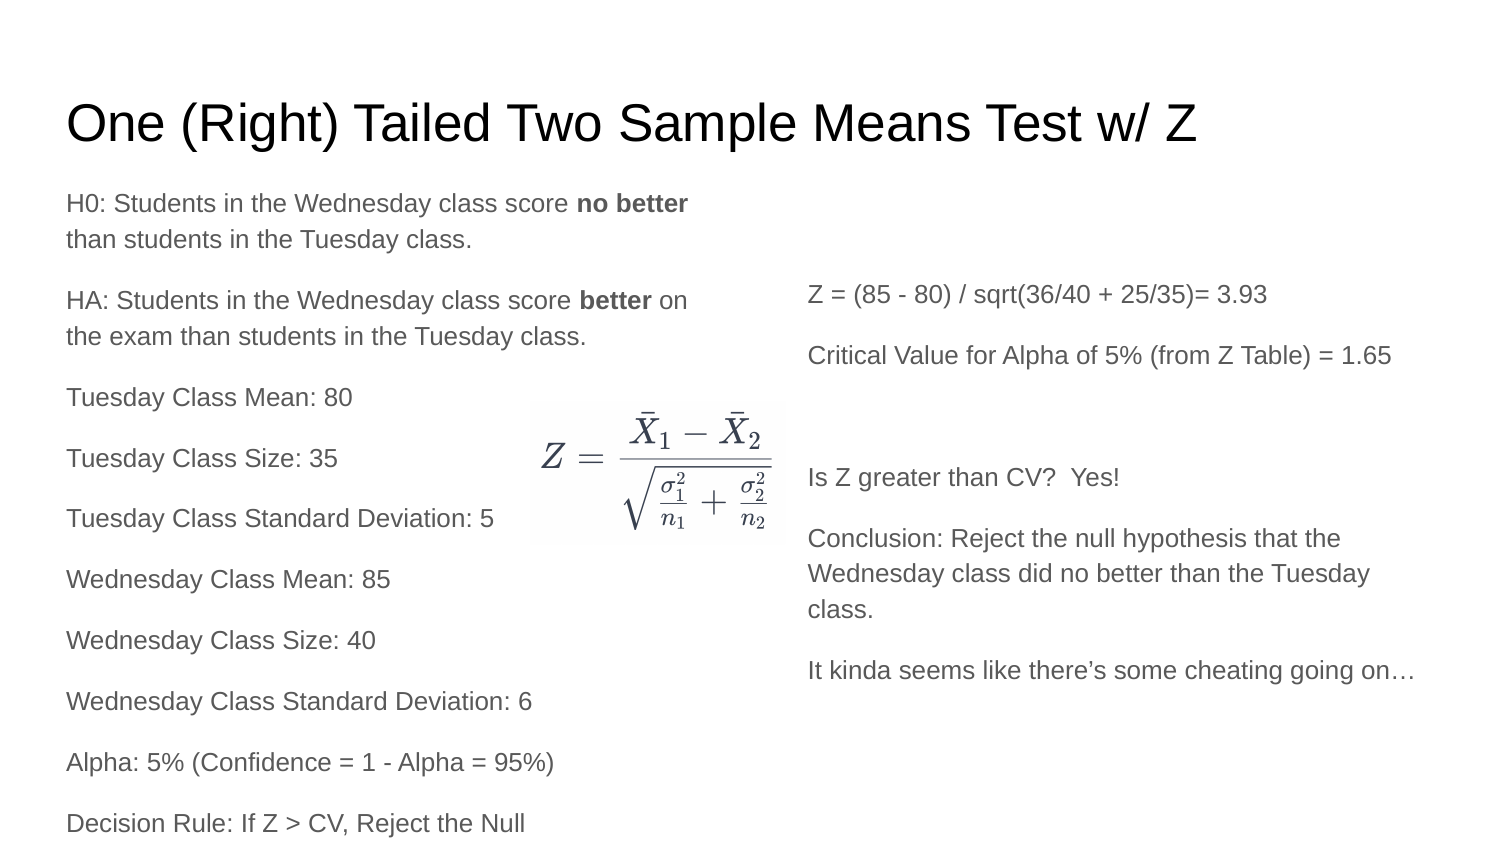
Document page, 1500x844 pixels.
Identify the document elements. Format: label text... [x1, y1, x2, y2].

picture [529, 400, 787, 545]
list Z = (85 - 80) / sqrt(36/40 + 25/35)= 3.93 Critical Value for Alpha of 5% (from Z Table) = 1.65 Is Z greater than CV? Yes! Conclusion: Reject the null hypothesis that the Wednesday class did no better than the Tuesday class. It kinda seems like there’s some cheating going on… [792, 201, 1449, 762]
list H0: Students in the Wednesday class score no better than students in the Tuesday class. HA: Students in the Wednesday class score better on the exam than students in the Tuesday class. Tuesday Class Mean: 80 Tuesday Class Size: 35 Tuesday Class Standard Deviation: 5 Wednesday Class Mean: 85 Wednesday Class Size: 40 Wednesday Class Standard Deviation: 6 Alpha: 5% (Confidence = 1 - Alpha = 95%) Decision Rule: If Z > CV, Reject the Null [51, 166, 708, 728]
title One (Right) Tailed Two Sample Means Test w/ Z [51, 72, 1449, 167]
